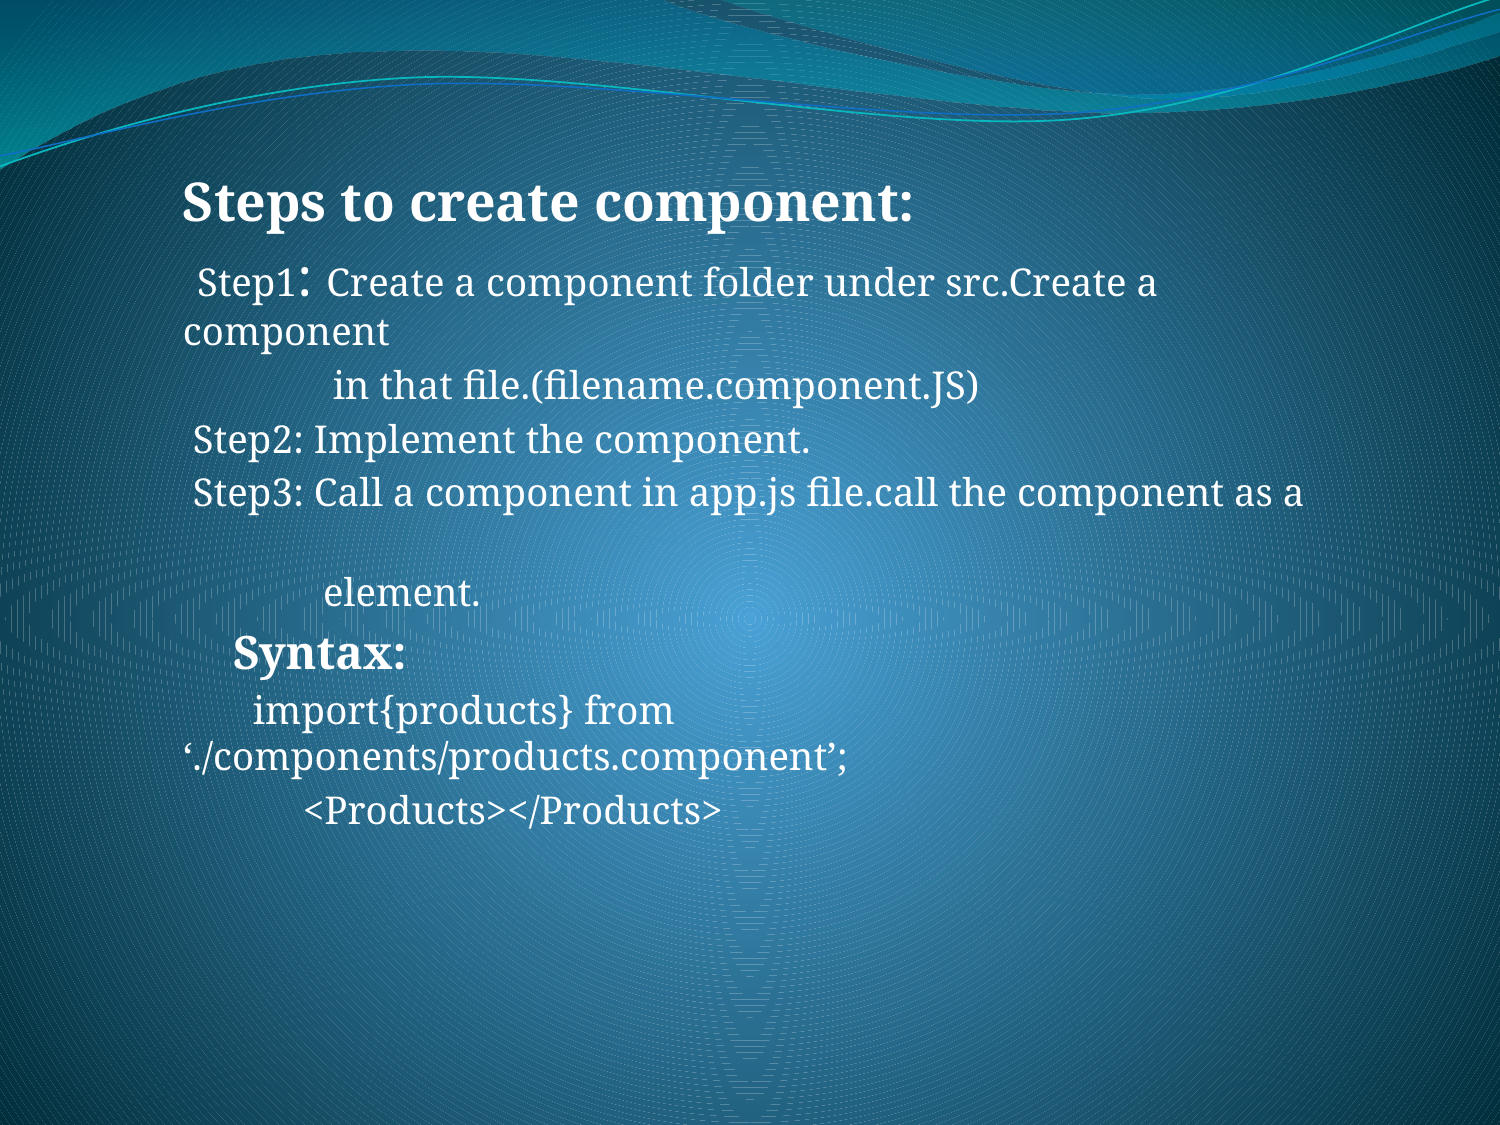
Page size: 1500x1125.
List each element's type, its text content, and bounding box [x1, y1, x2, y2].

subtitle Steps to create component: Step1: Create a component folder under src.Create a component in that file.(filename.component.JS) Step2: Implement the component. Step3: Call a component in app.js file.call the component as a element. Syntax: import{products} from ‘./components/products.component’; <Products></Products> [183, 160, 1329, 846]
